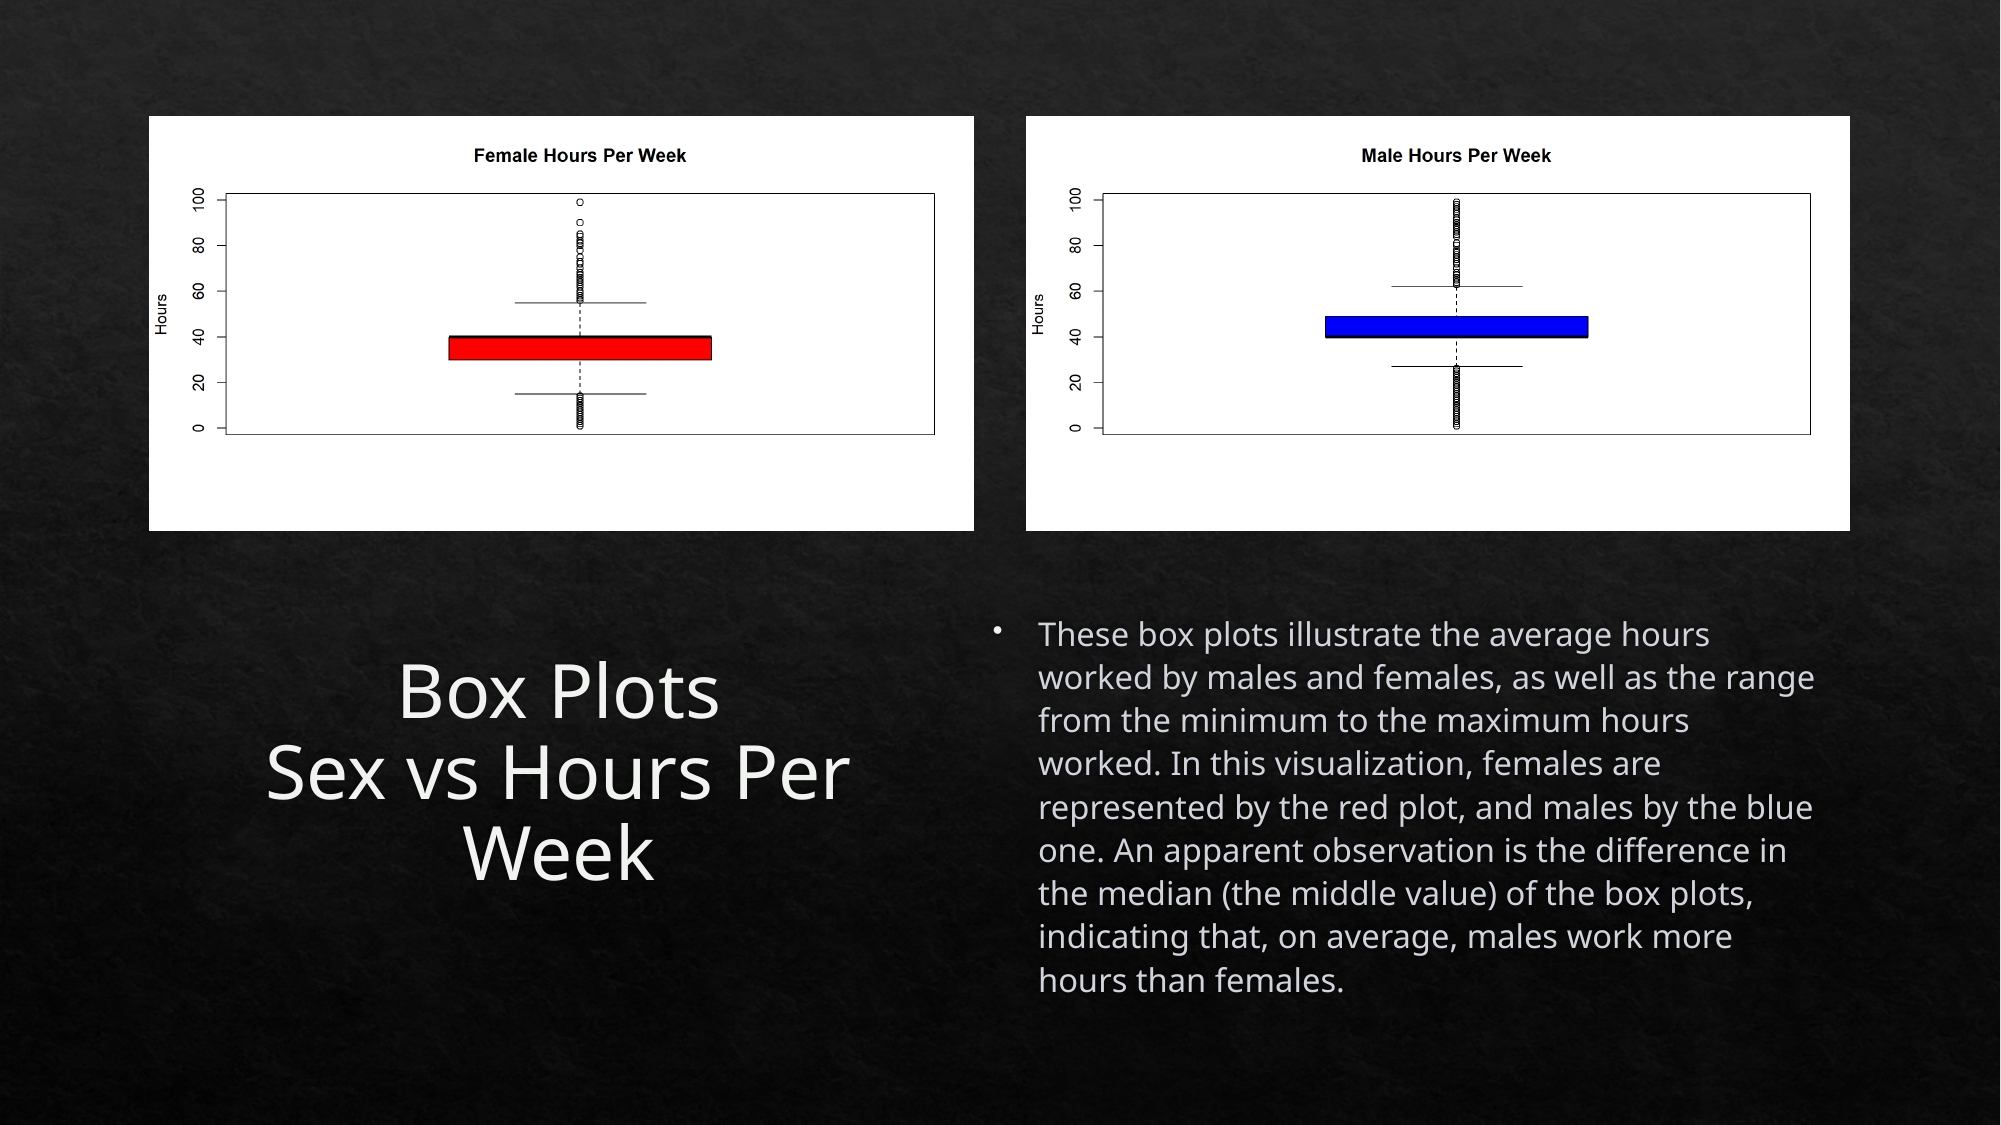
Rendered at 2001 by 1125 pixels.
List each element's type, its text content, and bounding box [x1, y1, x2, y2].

title Box Plots Sex vs Hours Per Week [144, 600, 970, 950]
picture [1026, 116, 1851, 531]
picture [149, 116, 974, 531]
list These box plots illustrate the average hours worked by males and females, as well as the range from the minimum to the maximum hours worked. In this visualization, females are represented by the red plot, and males by the blue one. An apparent observation is the difference in the median (the middle value) of the box plots, indicating that, on average, males work more hours than females. [973, 600, 1835, 1009]
